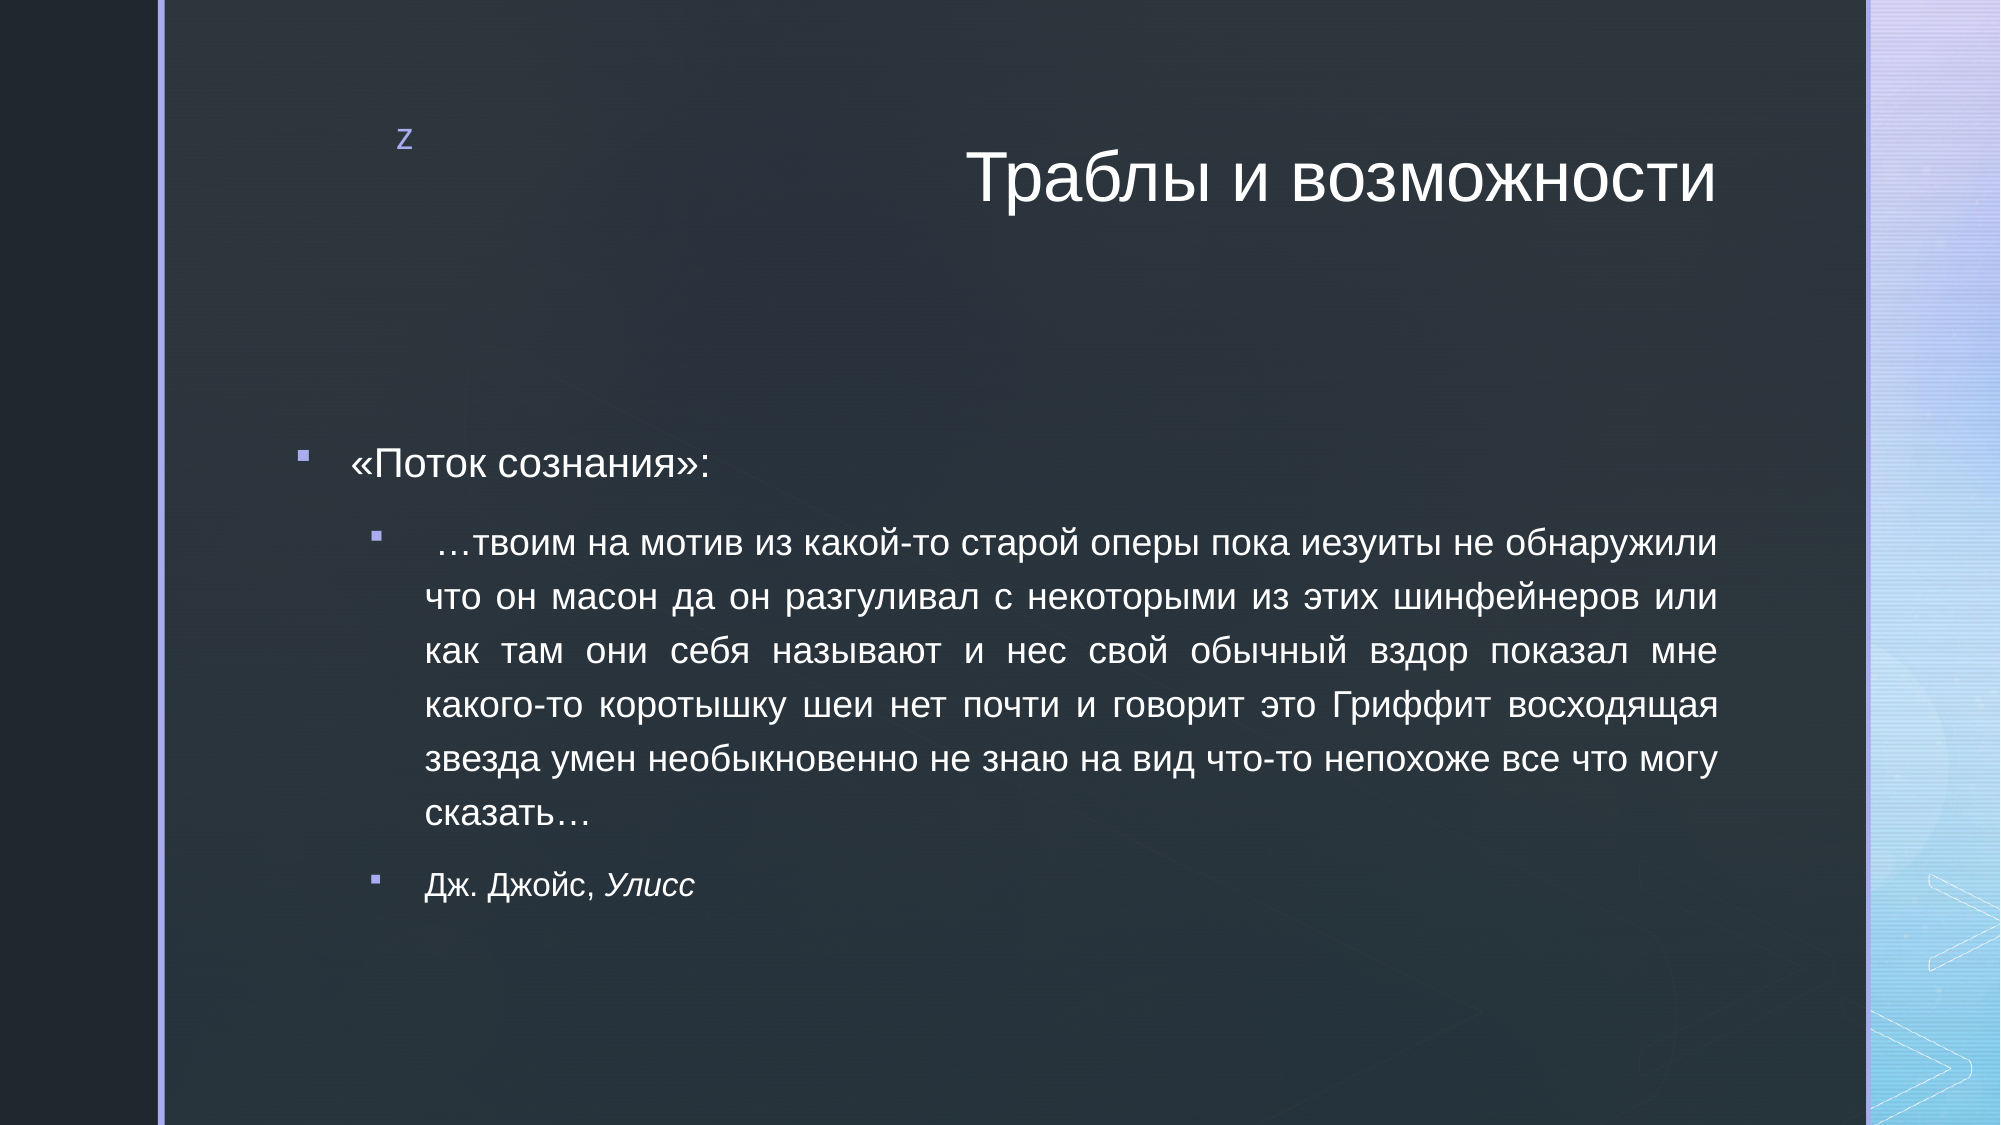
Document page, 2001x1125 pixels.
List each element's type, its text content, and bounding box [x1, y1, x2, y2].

picture [1871, 0, 2001, 1125]
title Траблы и возможности [428, 132, 1734, 310]
list «Поток сознания»: …твоим на мотив из какой-то старой оперы пока иезуиты не обнаружили что он масон да он разгуливал с некоторыми из этих шинфейнеров или как там они себя называют и нес свой обычный вздор показал мне какого-то коротышку шеи нет почти и говорит это Гриффит восходящая звезда умен необыкновенно не знаю на вид что-то непохоже все что могу сказать… Дж. Джойс, Улисс [279, 336, 1734, 993]
